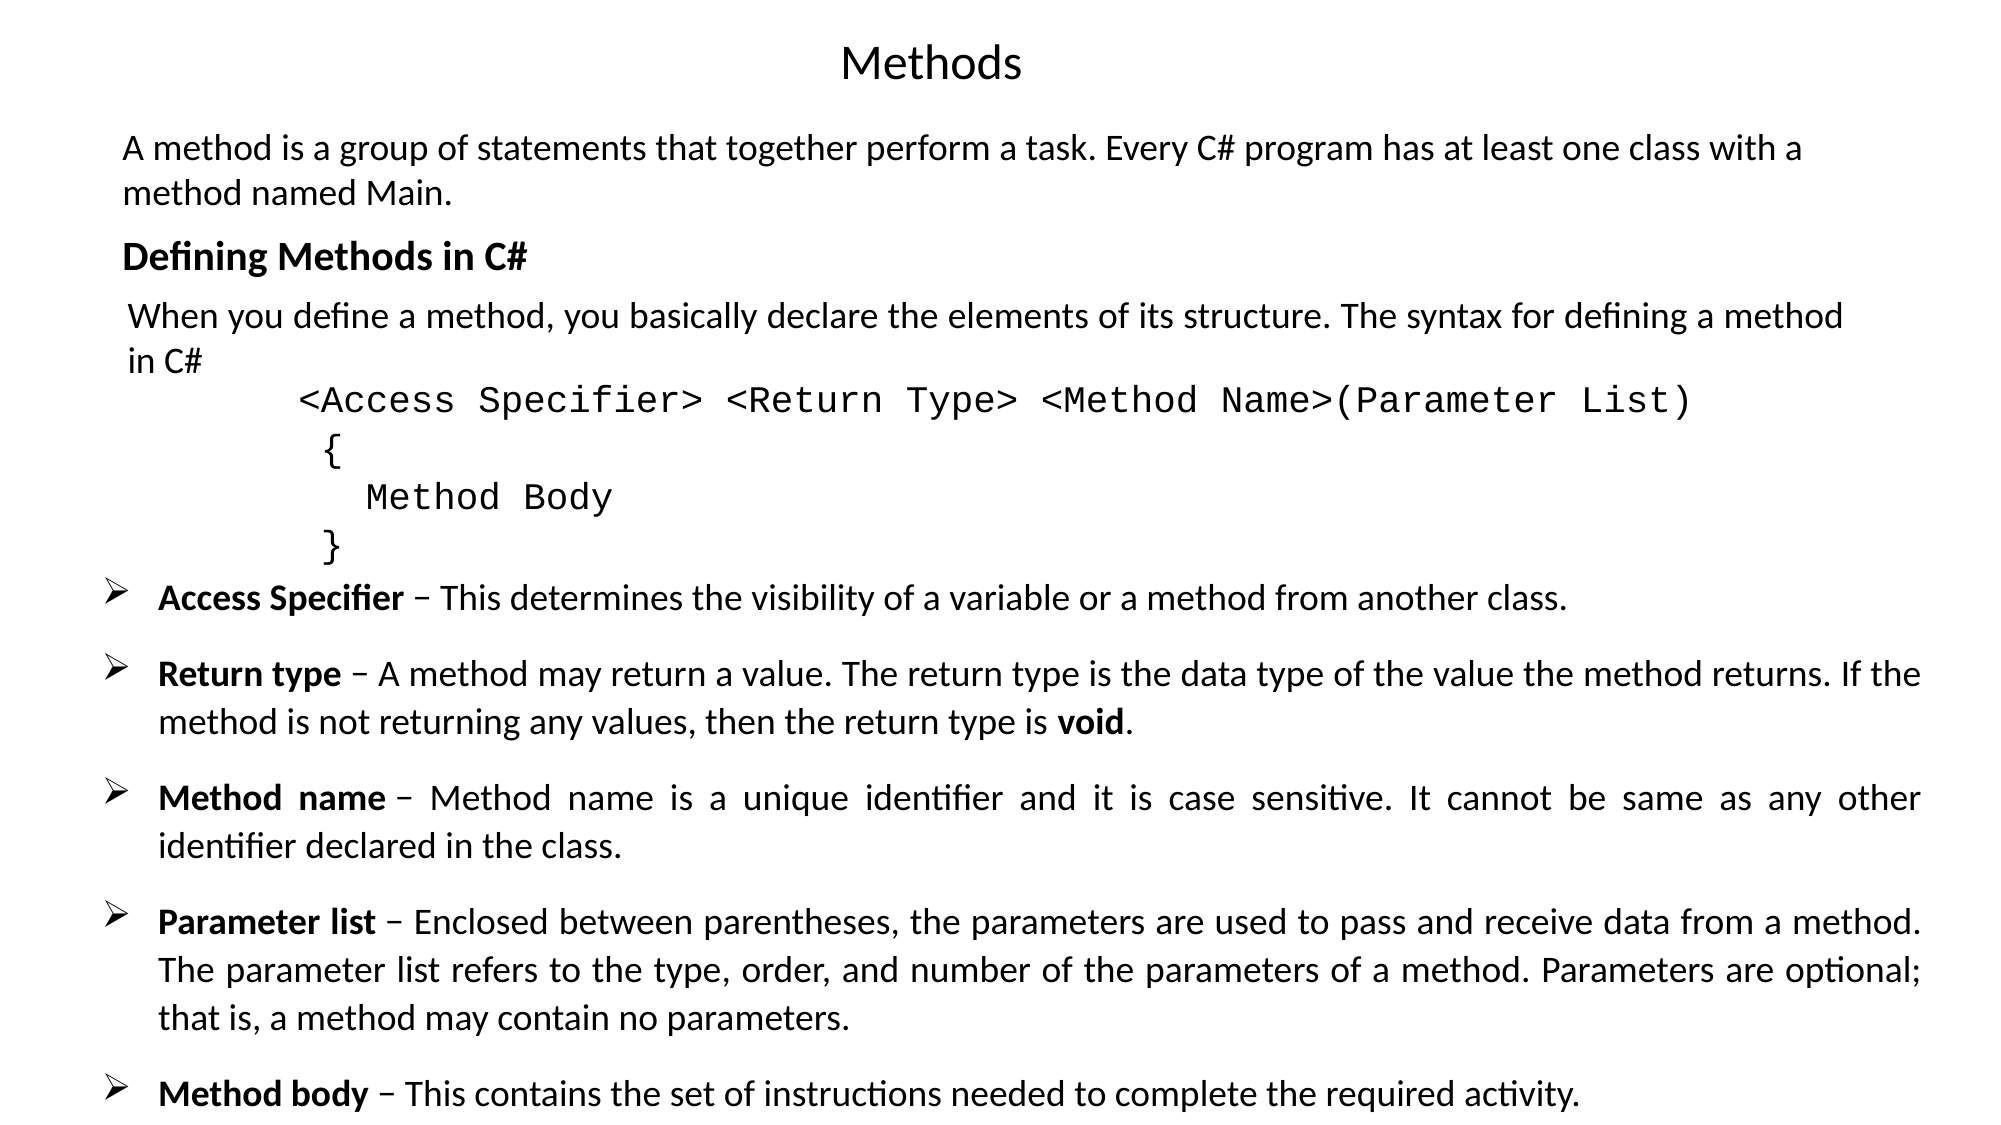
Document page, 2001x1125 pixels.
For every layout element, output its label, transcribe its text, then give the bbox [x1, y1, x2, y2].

text_box Methods [825, 22, 1038, 97]
text_box <Access Specifier> <Return Type> <Method Name>(Parameter List) { Method Body } [283, 364, 1794, 562]
text_box Access Specifier − This determines the visibility of a variable or a method from another class. Return type − A method may return a value. The return type is the data type of the value the method returns. If the method is not returning any values, then the return type is void. Method name − Method name is a unique identifier and it is case sensitive. It cannot be same as any other identifier declared in the class. Parameter list − Enclosed between parentheses, the parameters are used to pass and receive data from a method. The parameter list refers to the type, order, and number of the parameters of a method. Parameters are optional; that is, a method may contain no parameters. Method body − This contains the set of instructions needed to complete the required activity. [87, 562, 1944, 1121]
text_box Defining Methods in C# When you define a method, you basically declare the elements of its structure. The syntax for defining a method in C# [107, 221, 1867, 389]
text_box A method is a group of statements that together perform a task. Every C# program has at least one class with a method named Main. [107, 115, 1944, 221]
